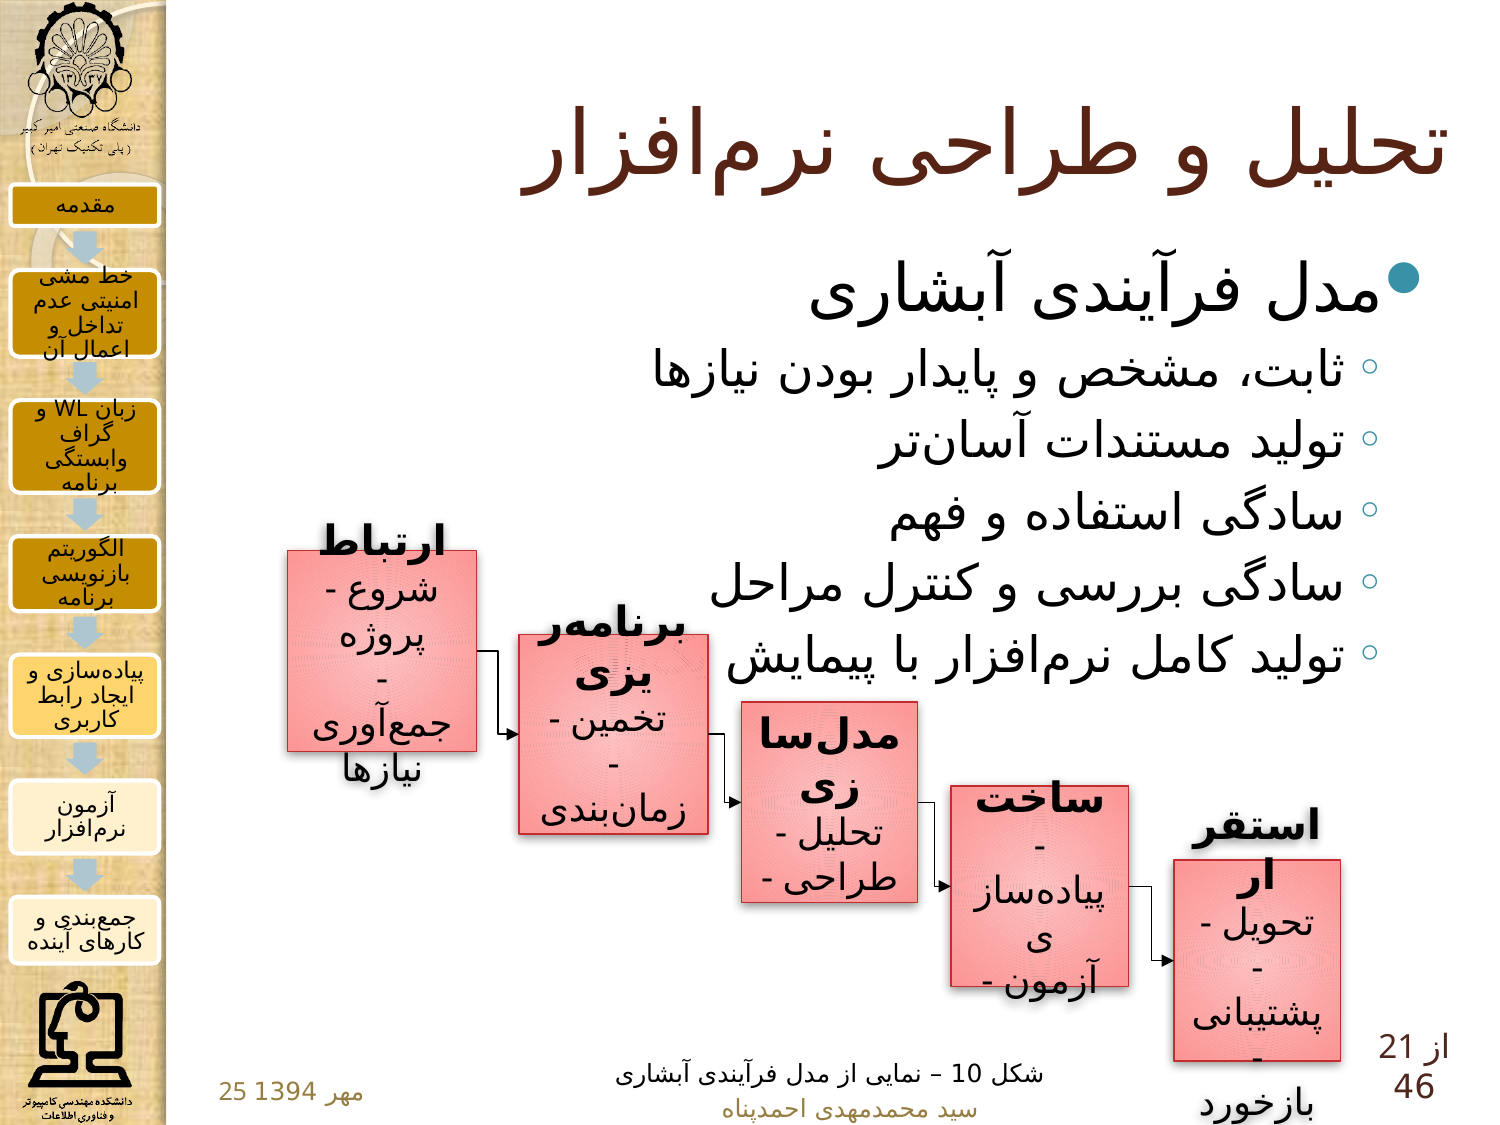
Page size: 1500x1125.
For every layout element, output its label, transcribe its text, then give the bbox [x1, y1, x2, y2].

footer سید محمدمهدی احمدپناه [612, 1096, 1088, 1125]
slide_number 21 از 46 [1340, 1034, 1488, 1113]
text_box شکل 10 – نمایی از مدل فرآیندی آبشاری [374, 1072, 1285, 1096]
title تحلیل و طراحی نرم‌افزار [235, 45, 1466, 233]
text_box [287, 550, 1341, 1062]
picture [0, 0, 166, 1125]
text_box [10, 184, 160, 965]
slide_number 25 مهر 1394 [157, 1034, 467, 1113]
list مدل فرآیندی آبشاری ثابت، مشخص و پایدار بودن نیازها تولید مستندات آسان‌تر سادگی استفاده و فهم سادگی بررسی و کنترل مراحل تولید کامل نرم‌افزار با پیمایش یک‌باره [235, 237, 1466, 1025]
